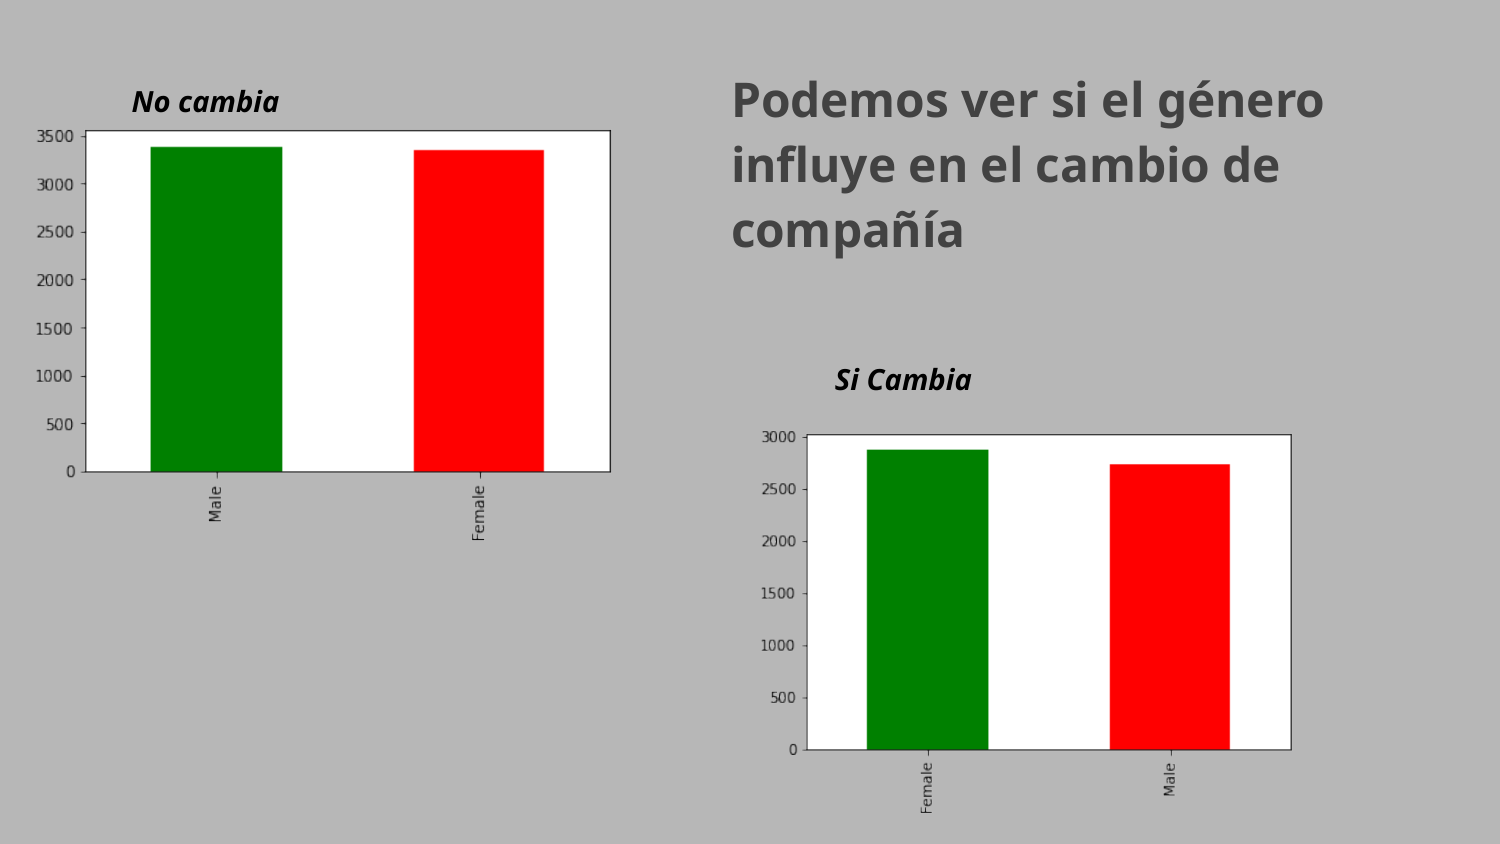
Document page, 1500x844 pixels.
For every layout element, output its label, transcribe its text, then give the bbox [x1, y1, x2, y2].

text_box No cambia [116, 68, 419, 118]
text_box Si Cambia [819, 345, 1301, 411]
picture [24, 119, 621, 550]
picture [749, 421, 1301, 823]
title Podemos ver si el género influye en el cambio de compañía [715, 51, 1472, 278]
